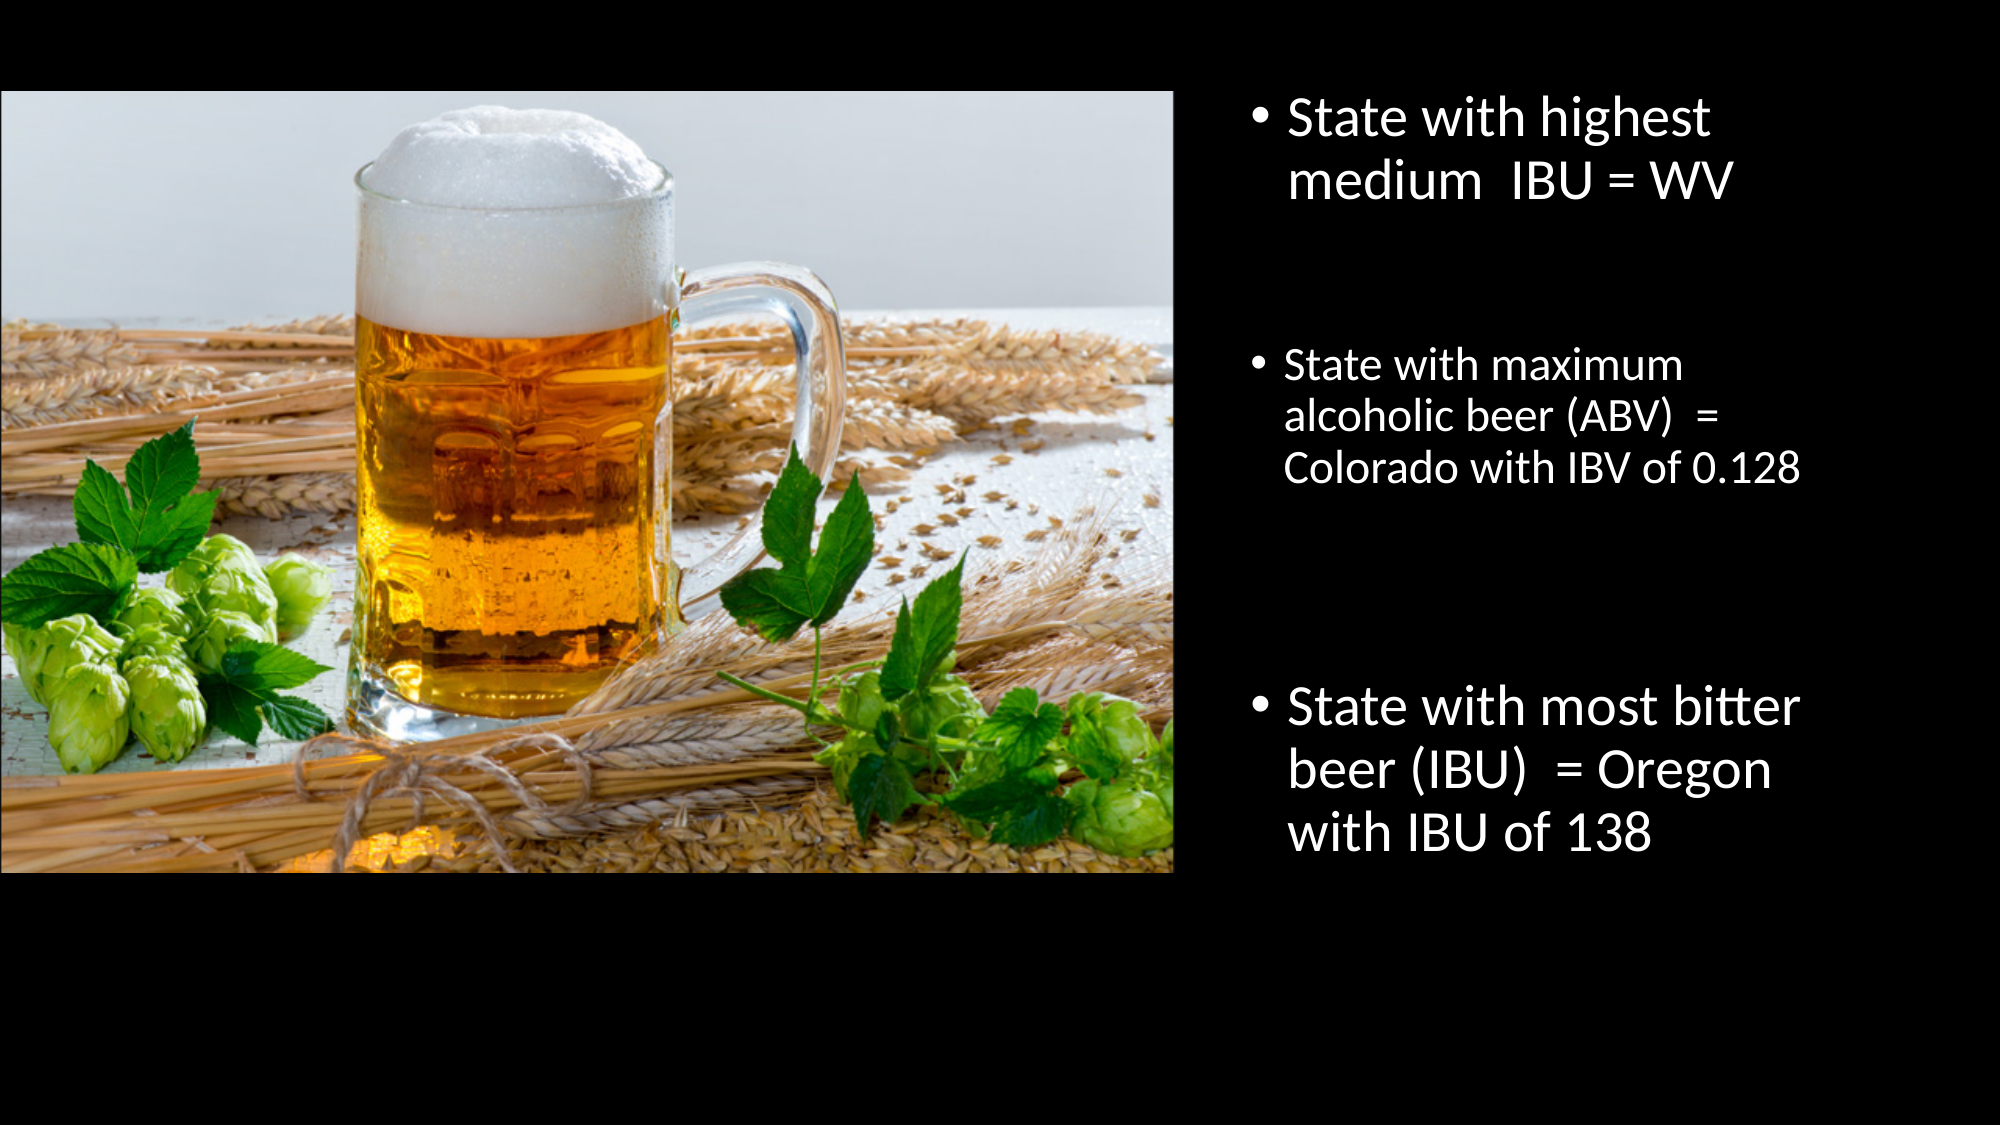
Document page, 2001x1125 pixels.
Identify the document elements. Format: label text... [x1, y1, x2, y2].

text_box State with most bitter beer (IBU) = Oregon with IBU of 138 [1235, 667, 1829, 883]
text_box State with maximum alcoholic beer (ABV) = Colorado with IBV of 0.128 [1235, 331, 1829, 547]
picture [0, 91, 1175, 873]
text_box State with highest medium IBU = WV [1235, 79, 1829, 295]
